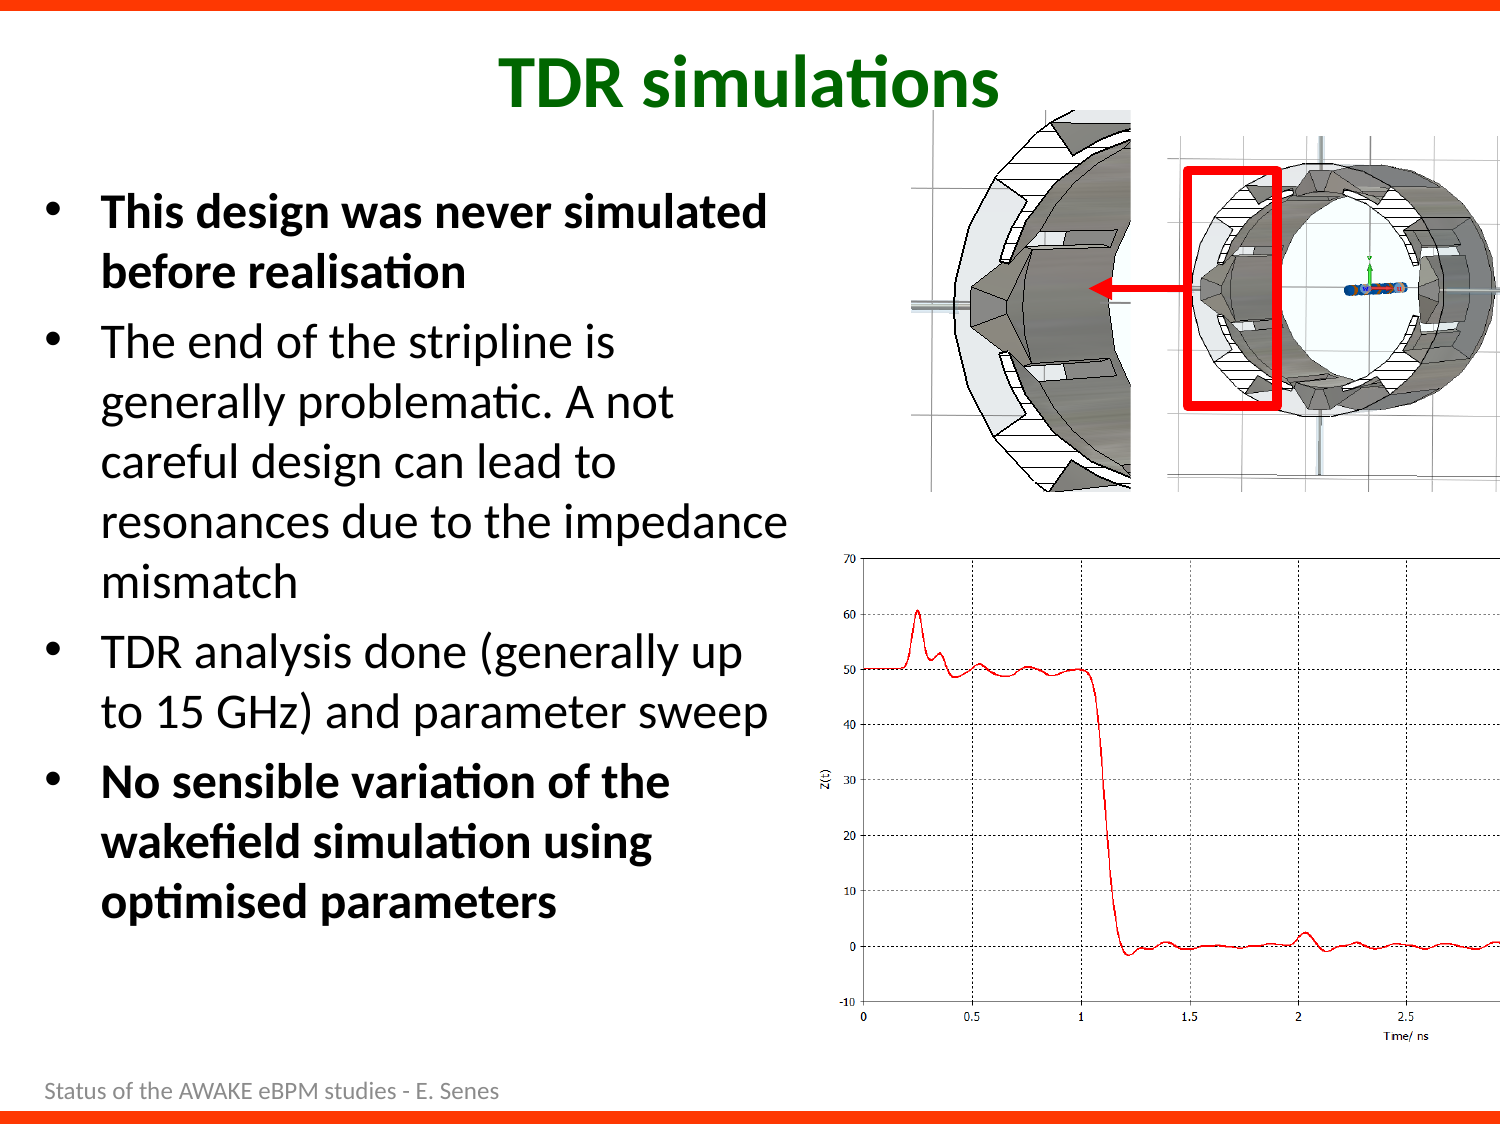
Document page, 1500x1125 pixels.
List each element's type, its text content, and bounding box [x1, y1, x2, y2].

picture [910, 109, 1131, 492]
footer Status of the AWAKE eBPM studies - E. Senes [29, 1059, 994, 1120]
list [810, 543, 1500, 1049]
title TDR simulations [75, 19, 1425, 137]
text_box This design was never simulated before realisation The end of the stripline is generally problematic. A not careful design can lead to resonances due to the impedance mismatch TDR analysis done (generally up to 15 GHz) and parameter sweep No sensible variation of the wakefield simulation using optimised parameters [29, 170, 811, 1038]
picture [1167, 136, 1500, 492]
